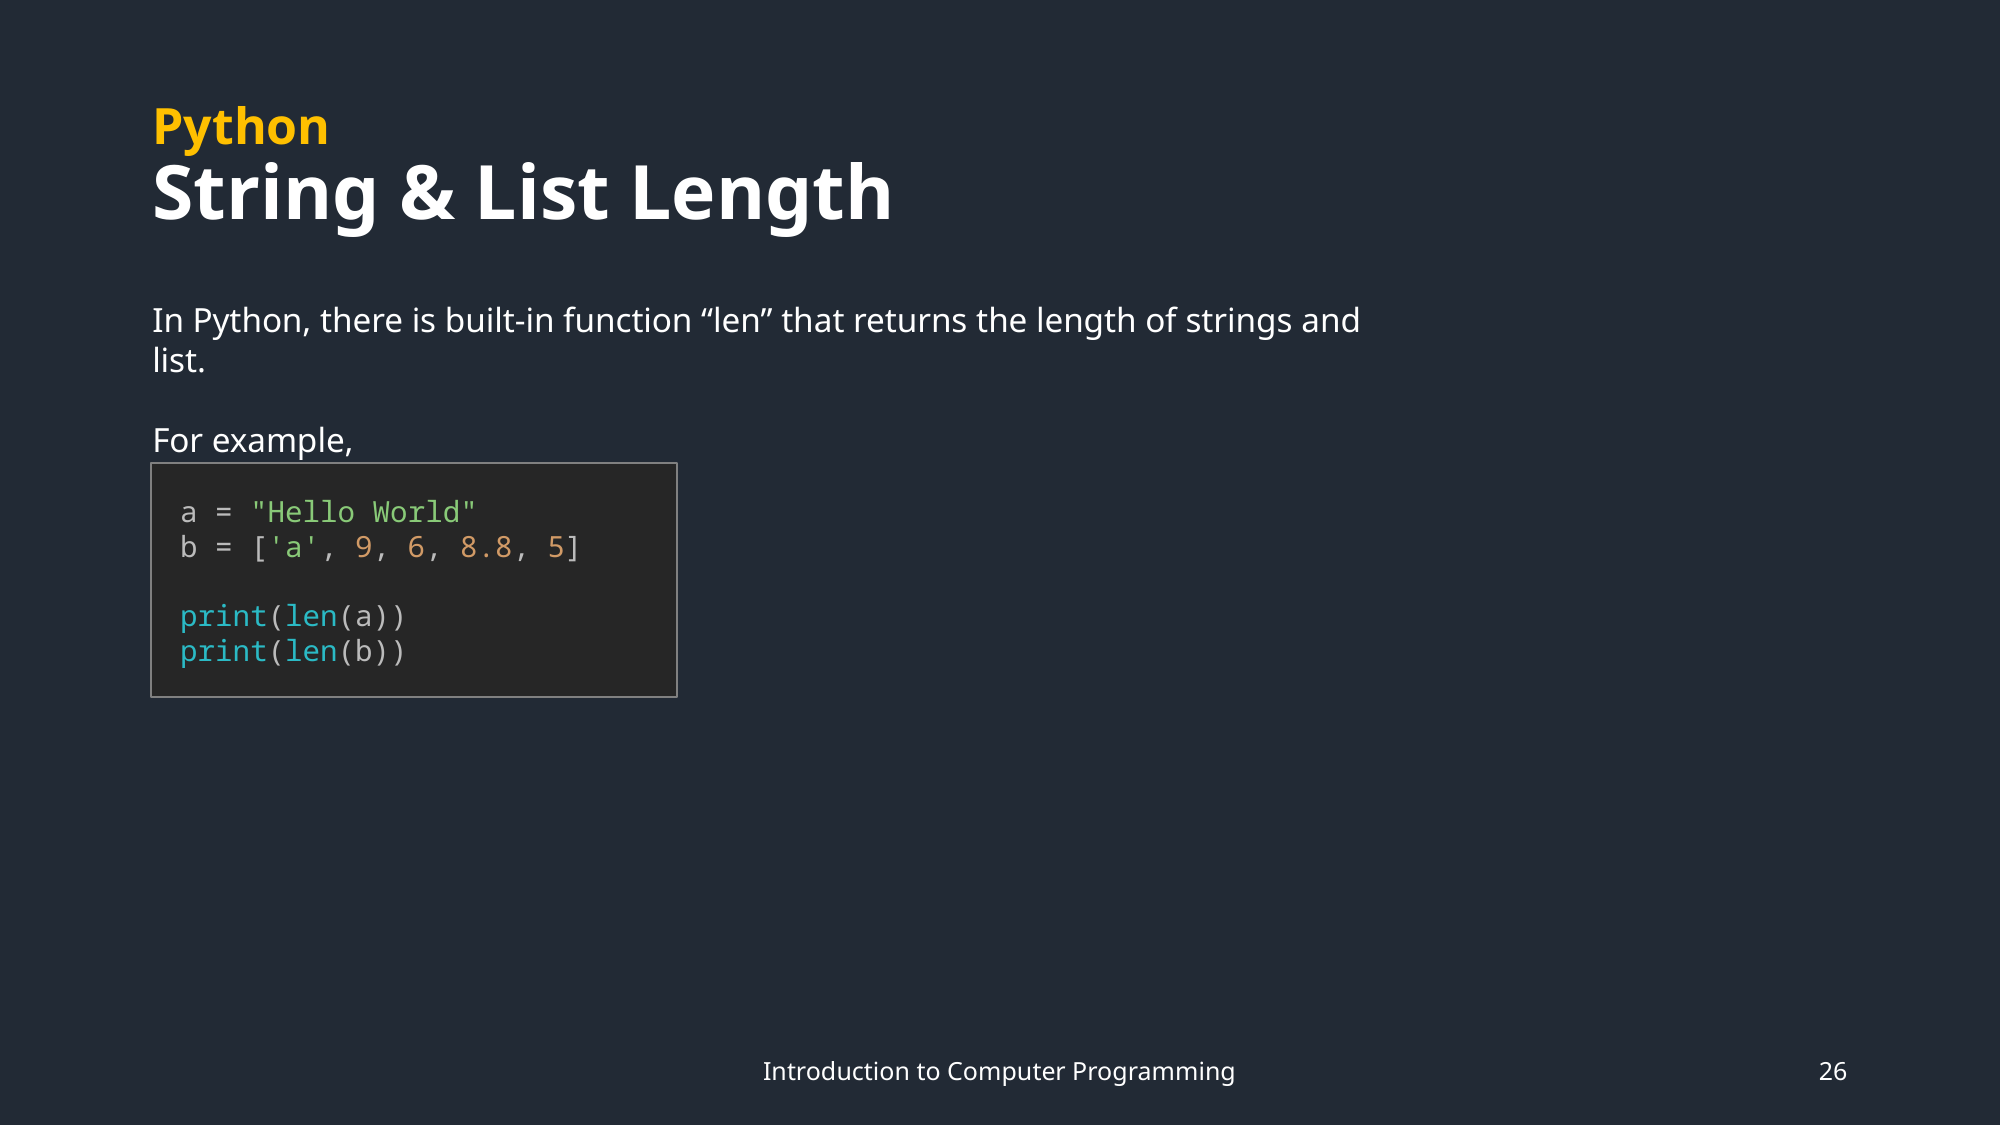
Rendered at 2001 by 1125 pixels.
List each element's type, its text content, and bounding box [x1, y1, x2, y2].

text_box a = "Hello World" b = ['a', 9, 6, 8.8, 5] print(len(a)) print(len(b)) [150, 463, 678, 697]
slide_number 26 [1412, 1042, 1863, 1103]
text_box In Python, there is built-in function “len” that returns the length of strings and list. For example, [137, 291, 1404, 467]
footer Introduction to Computer Programming [662, 1042, 1338, 1103]
title Python String & List Length [137, 59, 1863, 278]
